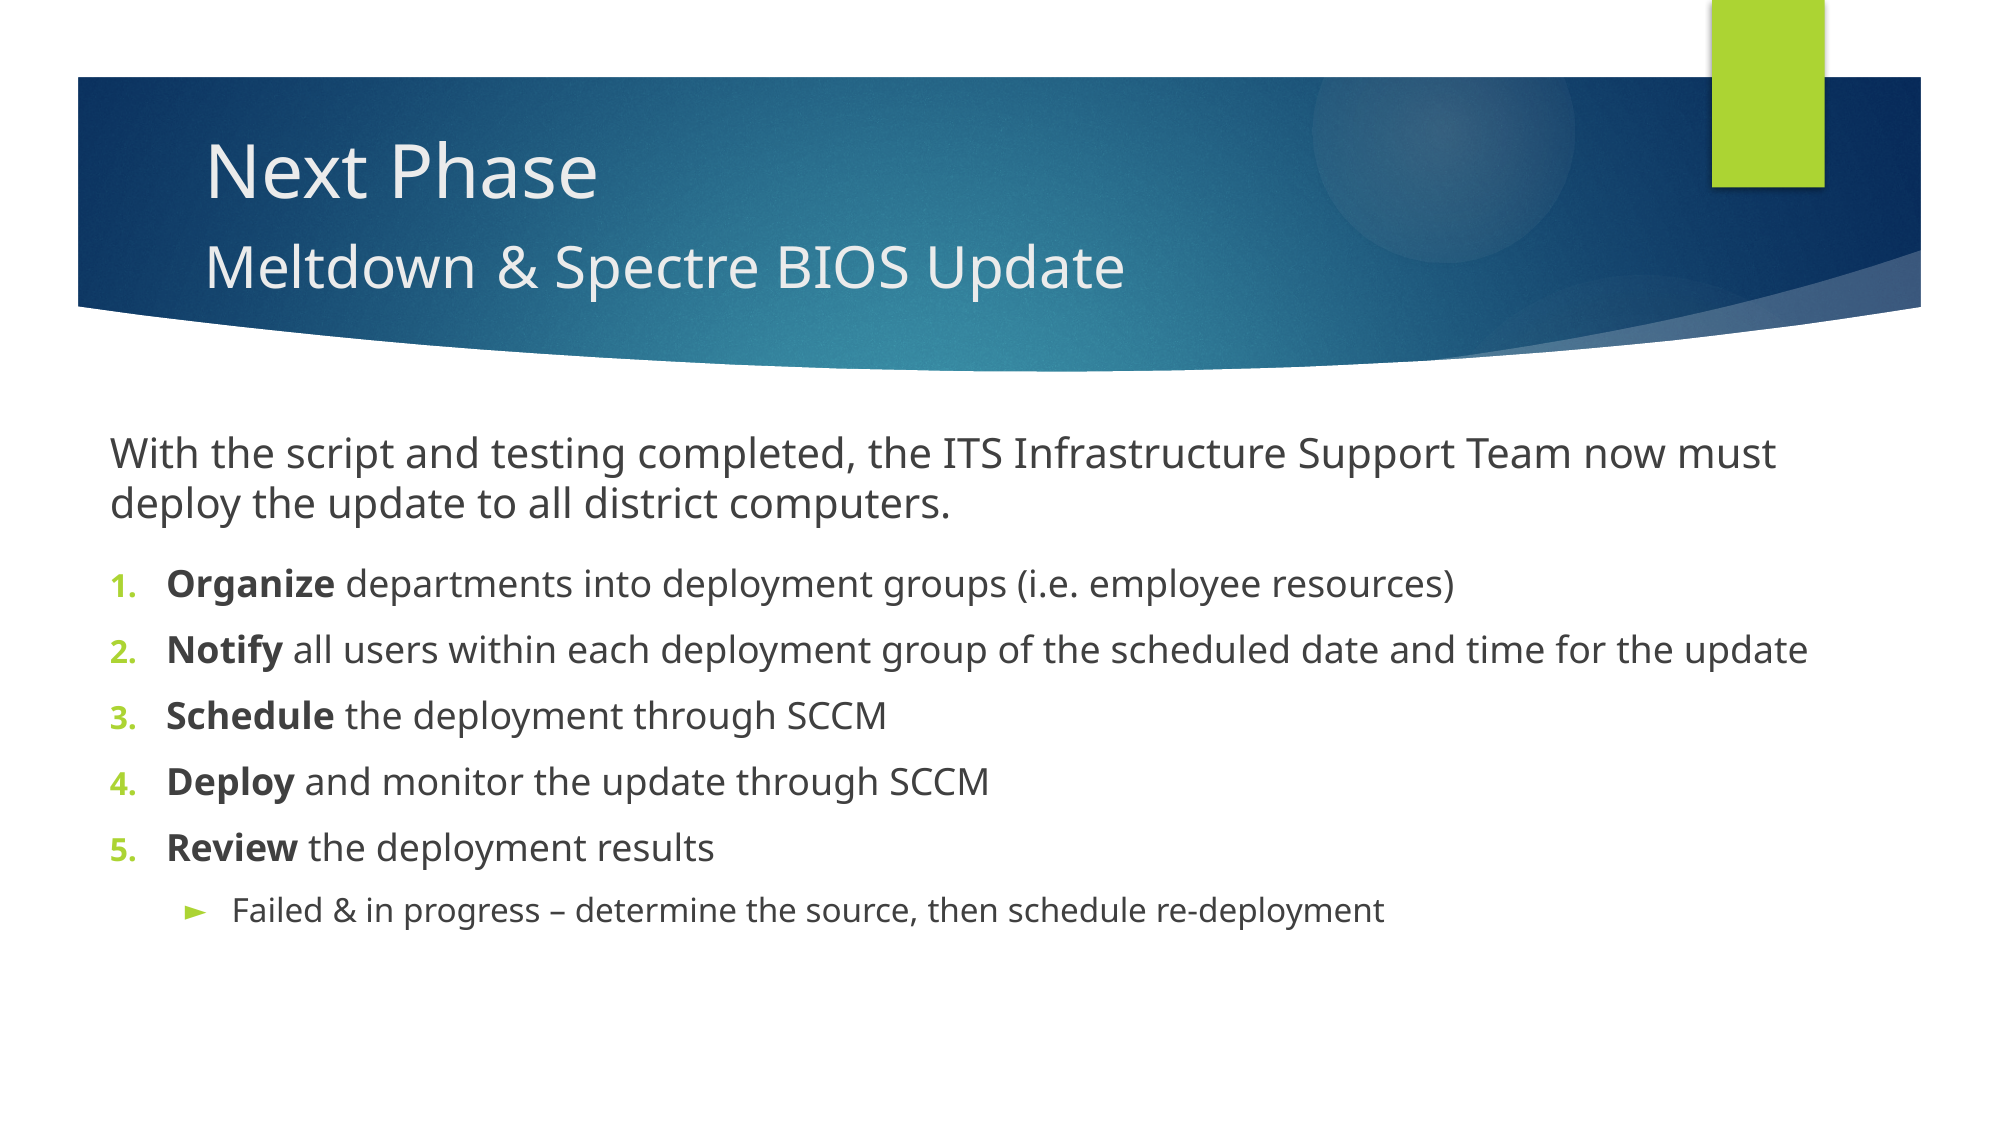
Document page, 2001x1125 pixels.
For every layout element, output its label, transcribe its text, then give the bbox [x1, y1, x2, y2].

title Next Phase Meltdown & Spectre BIOS Update [189, 159, 1775, 357]
list With the script and testing completed, the ITS Infrastructure Support Team now must deploy the update to all district computers. Organize departments into deployment groups (i.e. employee resources) Notify all users within each deployment group of the scheduled date and time for the update Schedule the deployment through SCCM Deploy and monitor the update through SCCM Review the deployment results Failed & in progress – determine the source, then schedule re-deployment [94, 419, 1906, 1005]
